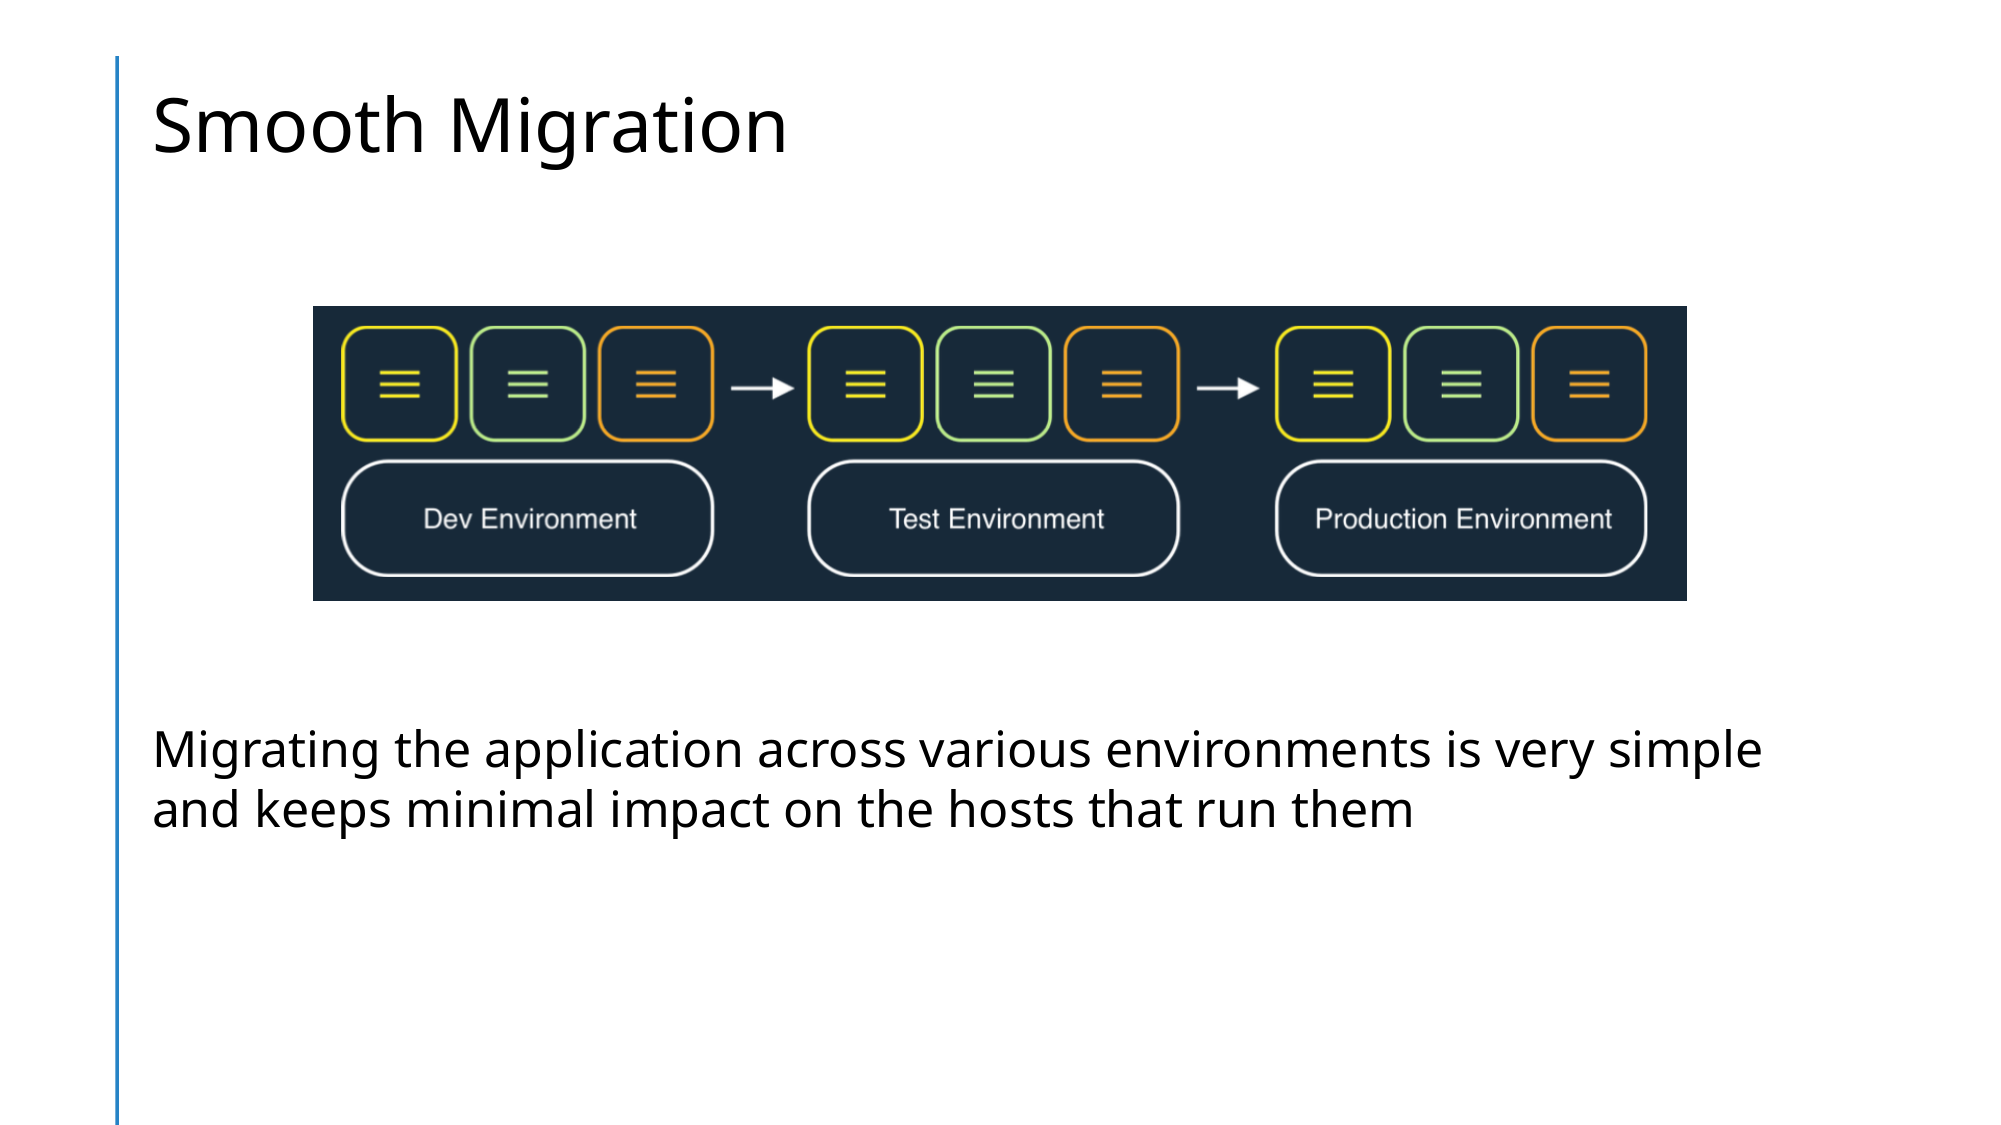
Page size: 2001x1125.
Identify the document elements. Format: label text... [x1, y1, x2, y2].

title Smooth Migration [137, 59, 1863, 197]
text_box Migrating the application across various environments is very simple and keeps minimal impact on the hosts that run them [137, 710, 1863, 846]
picture [313, 306, 1687, 601]
